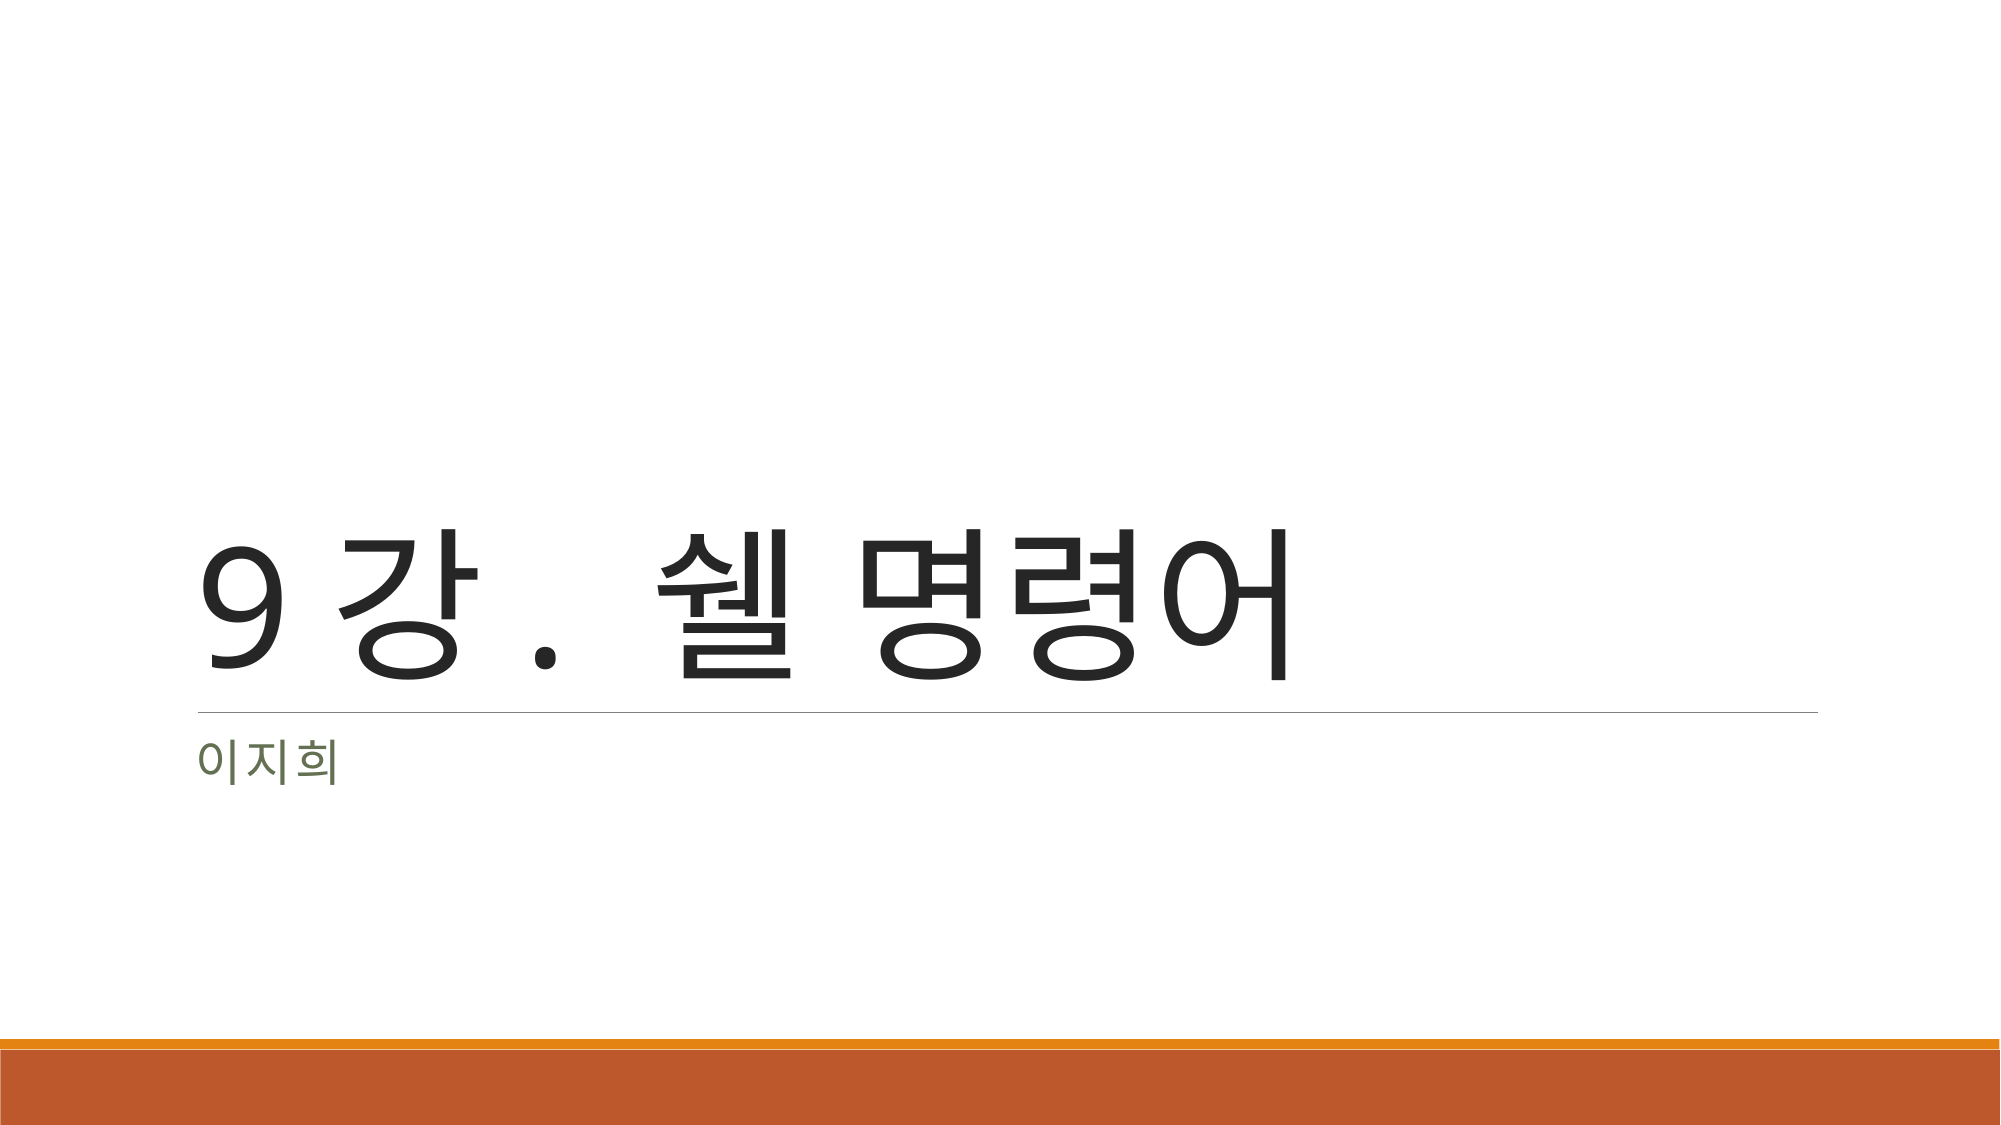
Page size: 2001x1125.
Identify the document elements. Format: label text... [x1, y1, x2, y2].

subtitle 이지희 [180, 730, 1831, 919]
title 9강. 쉘 명령어 [180, 124, 1830, 710]
